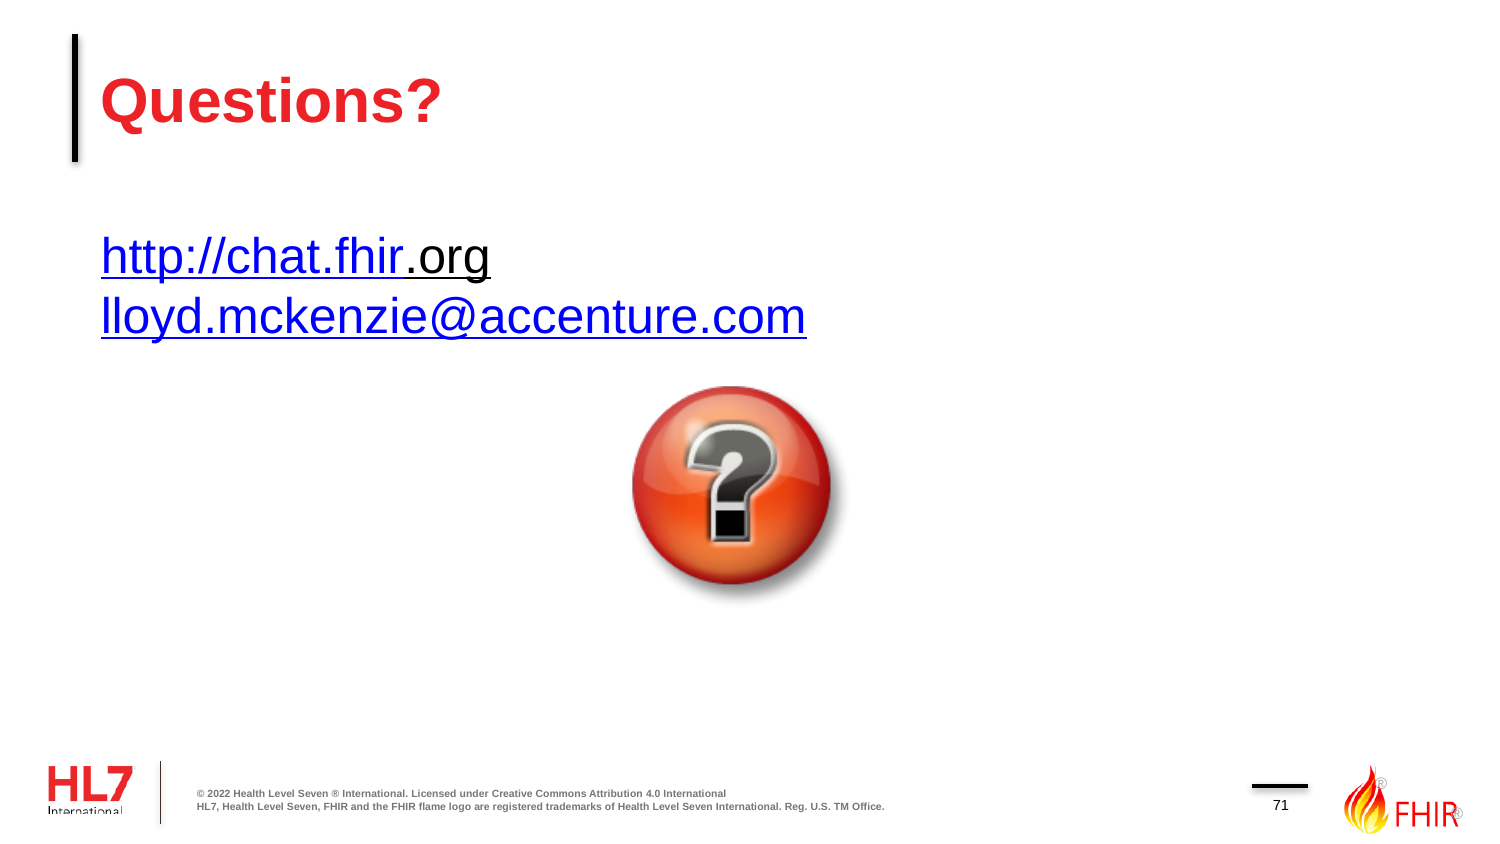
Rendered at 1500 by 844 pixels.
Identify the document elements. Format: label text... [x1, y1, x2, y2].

slide_number 71 [1258, 786, 1304, 813]
footer © 2022 Health Level Seven ® International. Licensed under Creative Commons Attribution 4.0 International HL7, Health Level Seven, FHIR and the FHIR flame logo are registered trademarks of Health Level Seven International. Reg. U.S. TM Office. [196, 786, 941, 813]
picture [1339, 760, 1463, 837]
picture [625, 382, 852, 608]
list http://chat.fhir.org lloyd.mckenzie@accenture.com [100, 223, 1451, 731]
title Questions? [100, 33, 1451, 163]
